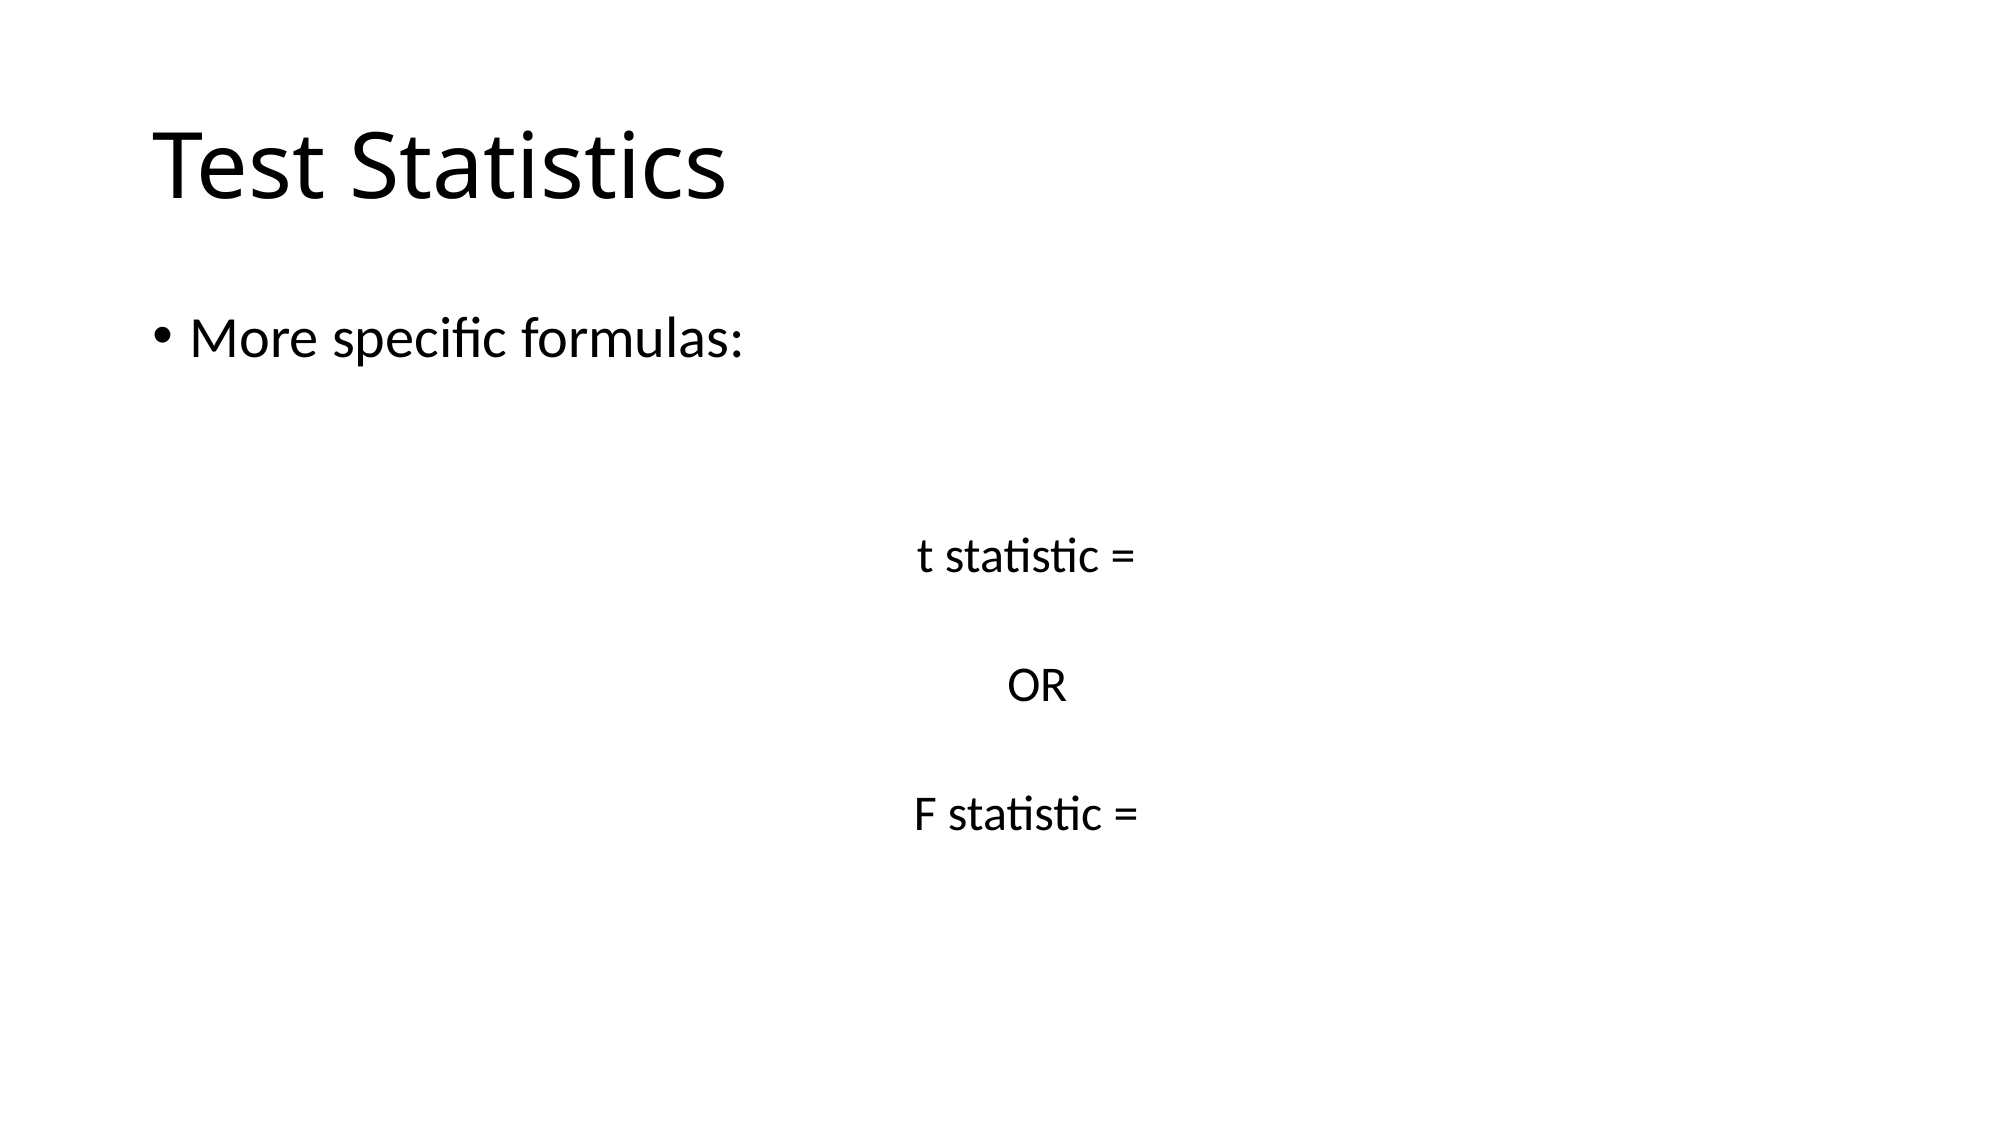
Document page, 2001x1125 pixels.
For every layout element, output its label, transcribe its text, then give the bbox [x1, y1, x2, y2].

title Test Statistics [137, 59, 1863, 278]
